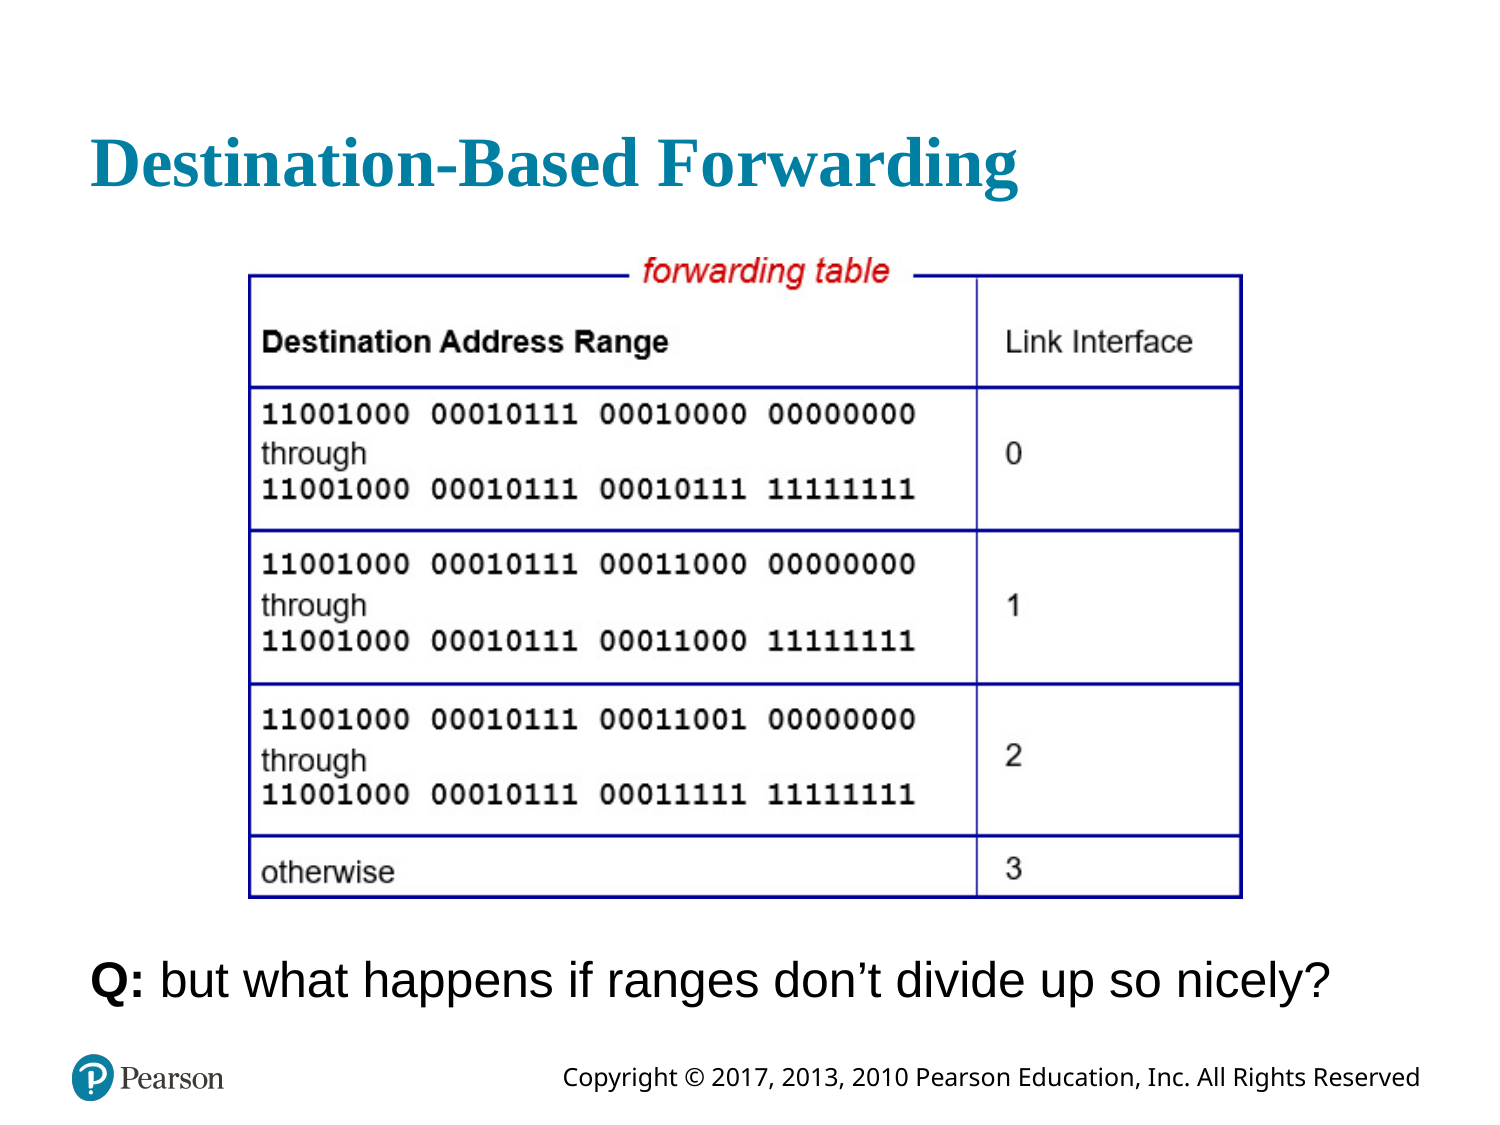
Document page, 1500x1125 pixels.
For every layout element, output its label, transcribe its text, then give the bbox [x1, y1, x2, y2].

picture [72, 1054, 88, 1070]
picture [72, 1087, 83, 1101]
picture [248, 257, 1244, 899]
title Destination-Based Forwarding [75, 35, 1425, 216]
picture [98, 1054, 224, 1101]
list Q: but what happens if ranges don’t divide up so nicely? [75, 932, 1425, 1005]
picture [80, 1063, 106, 1088]
